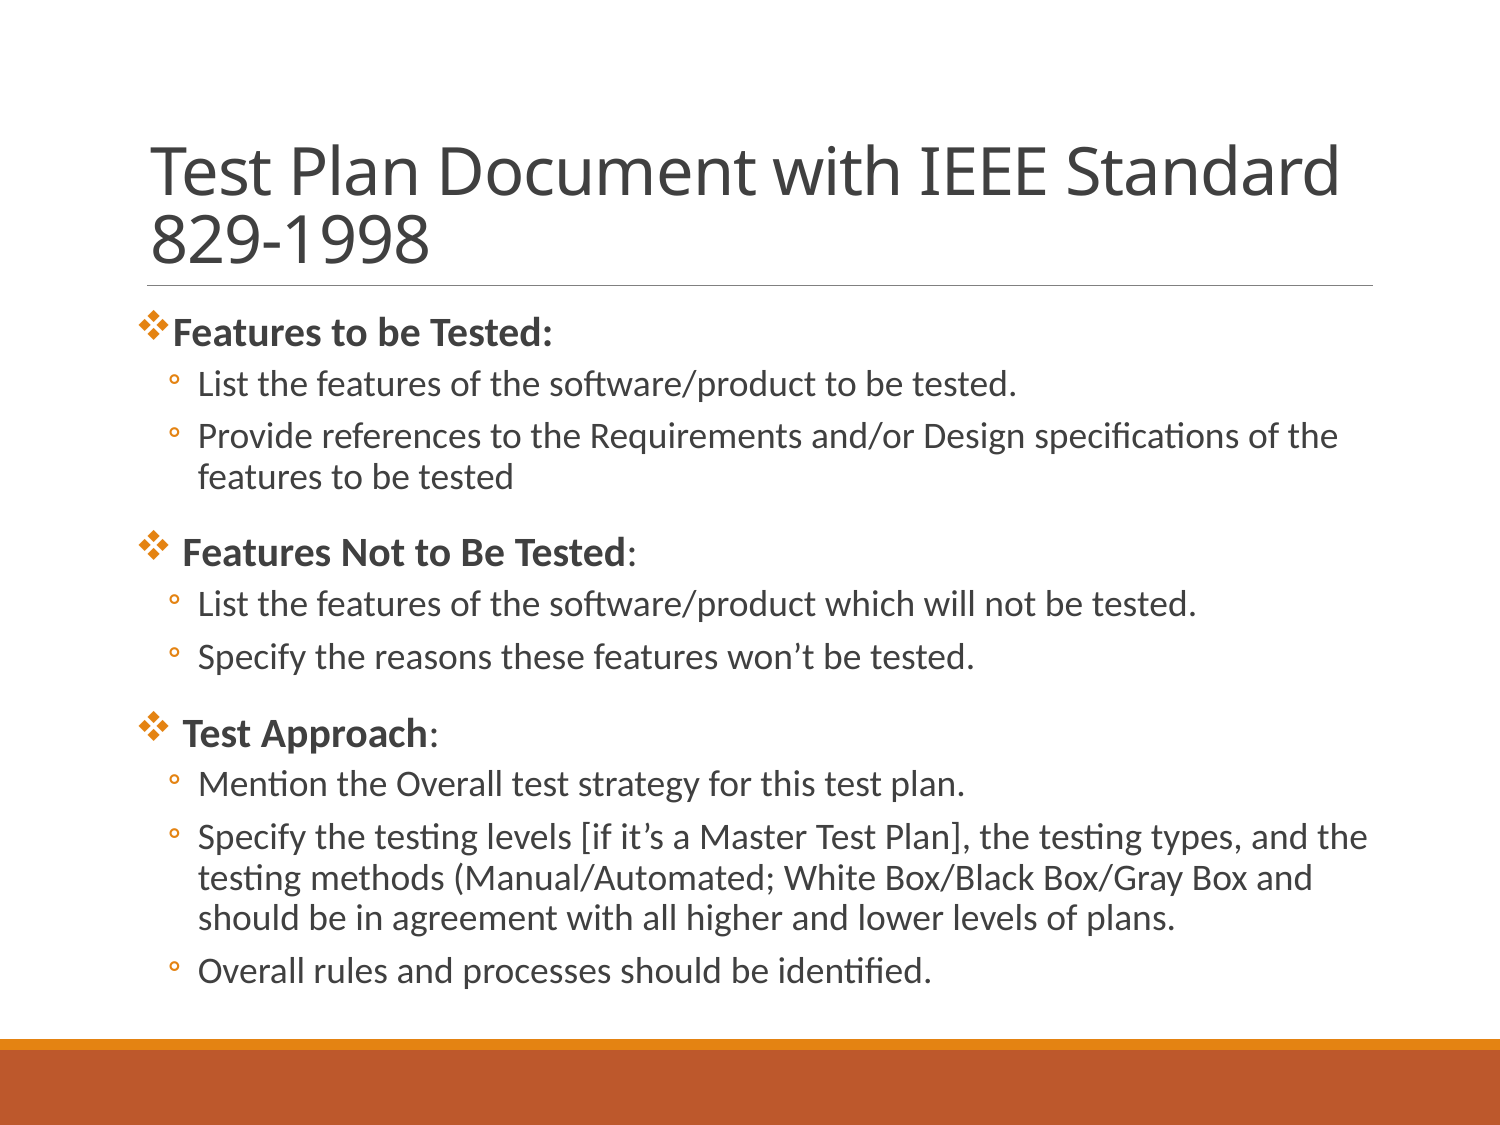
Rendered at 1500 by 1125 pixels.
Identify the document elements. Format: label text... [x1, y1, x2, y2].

list Features to be Tested: List the features of the software/product to be tested. Provide references to the Requirements and/or Design specifications of the features to be tested Features Not to Be Tested: List the features of the software/product which will not be tested. Specify the reasons these features won’t be tested. Test Approach: Mention the Overall test strategy for this test plan. Specify the testing levels [if it’s a Master Test Plan], the testing types, and the testing methods (Manual/Automated; White Box/Black Box/Gray Box and should be in agreement with all higher and lower levels of plans. Overall rules and processes should be identified. [135, 302, 1373, 1025]
title Test Plan Document with IEEE Standard 829-1998 [135, 47, 1373, 285]
